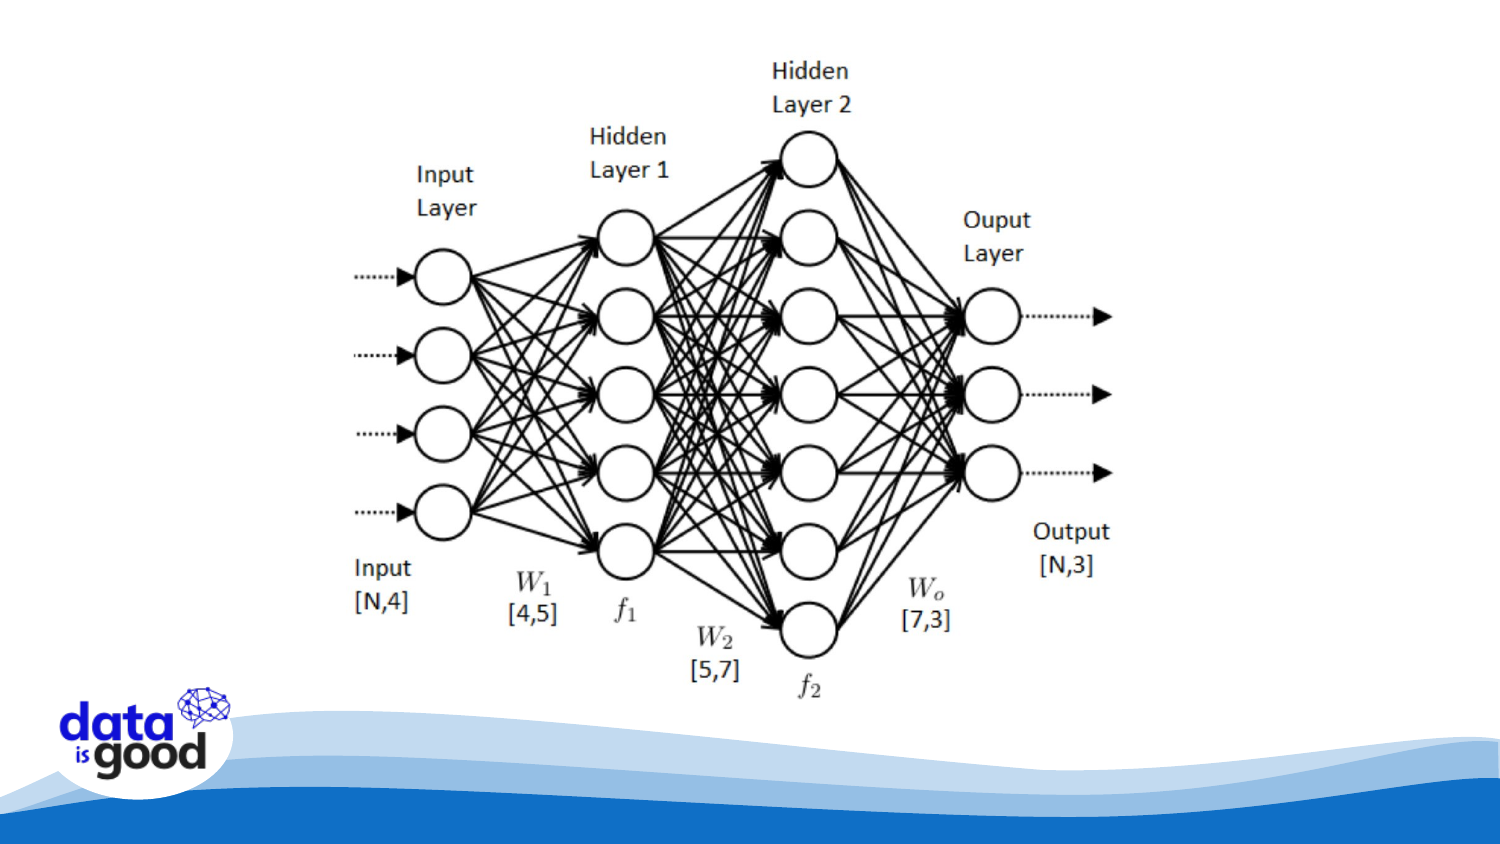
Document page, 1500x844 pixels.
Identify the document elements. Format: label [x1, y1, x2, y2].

picture [346, 51, 1120, 706]
picture [58, 685, 231, 804]
